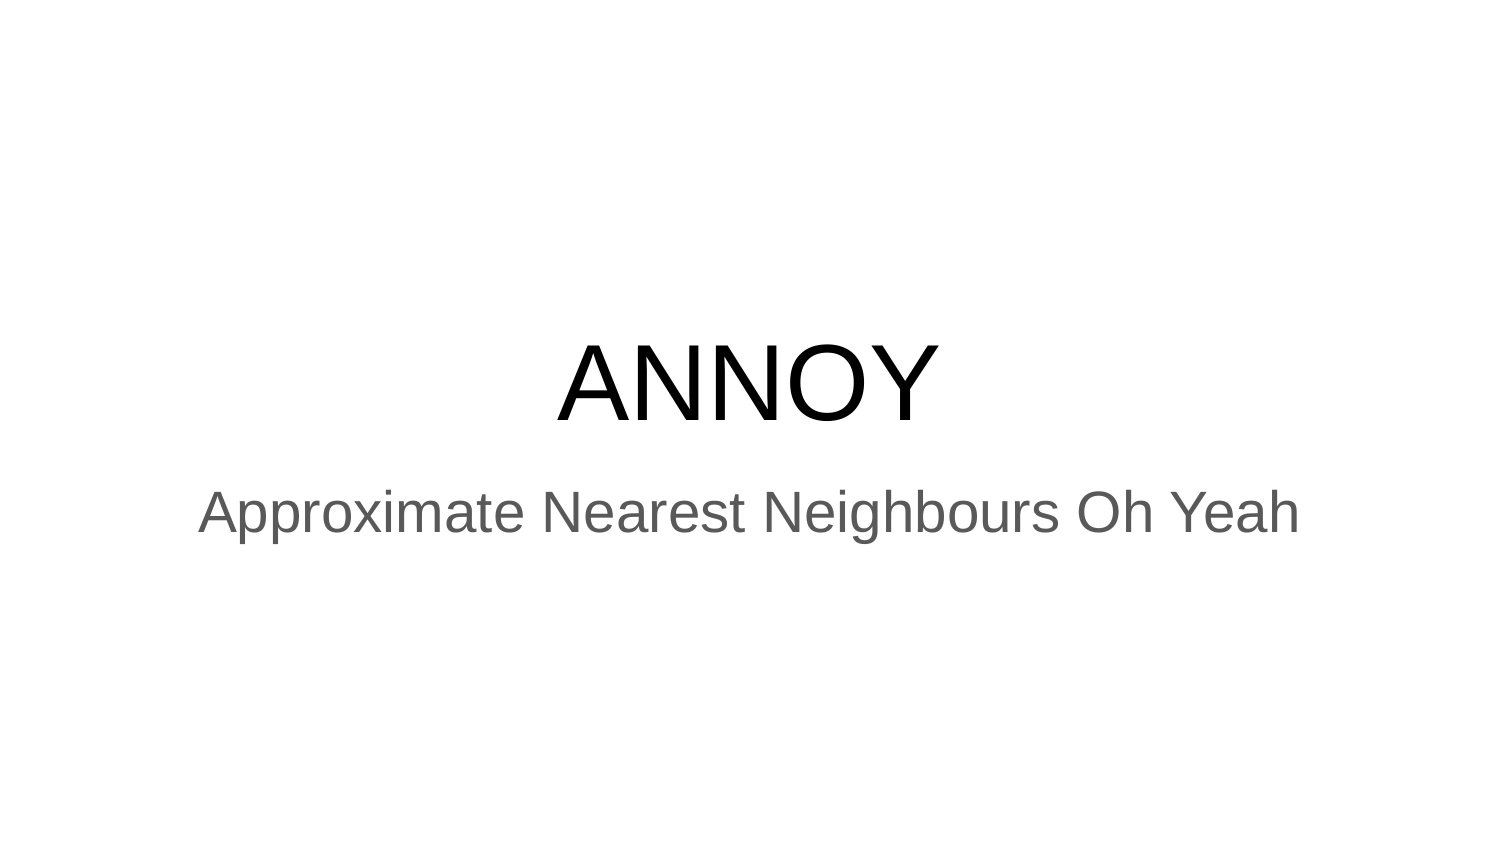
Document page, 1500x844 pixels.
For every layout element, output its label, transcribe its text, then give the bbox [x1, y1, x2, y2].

subtitle Approximate Nearest Neighbours Oh Yeah [51, 464, 1449, 595]
title ANNOY [51, 122, 1449, 459]
